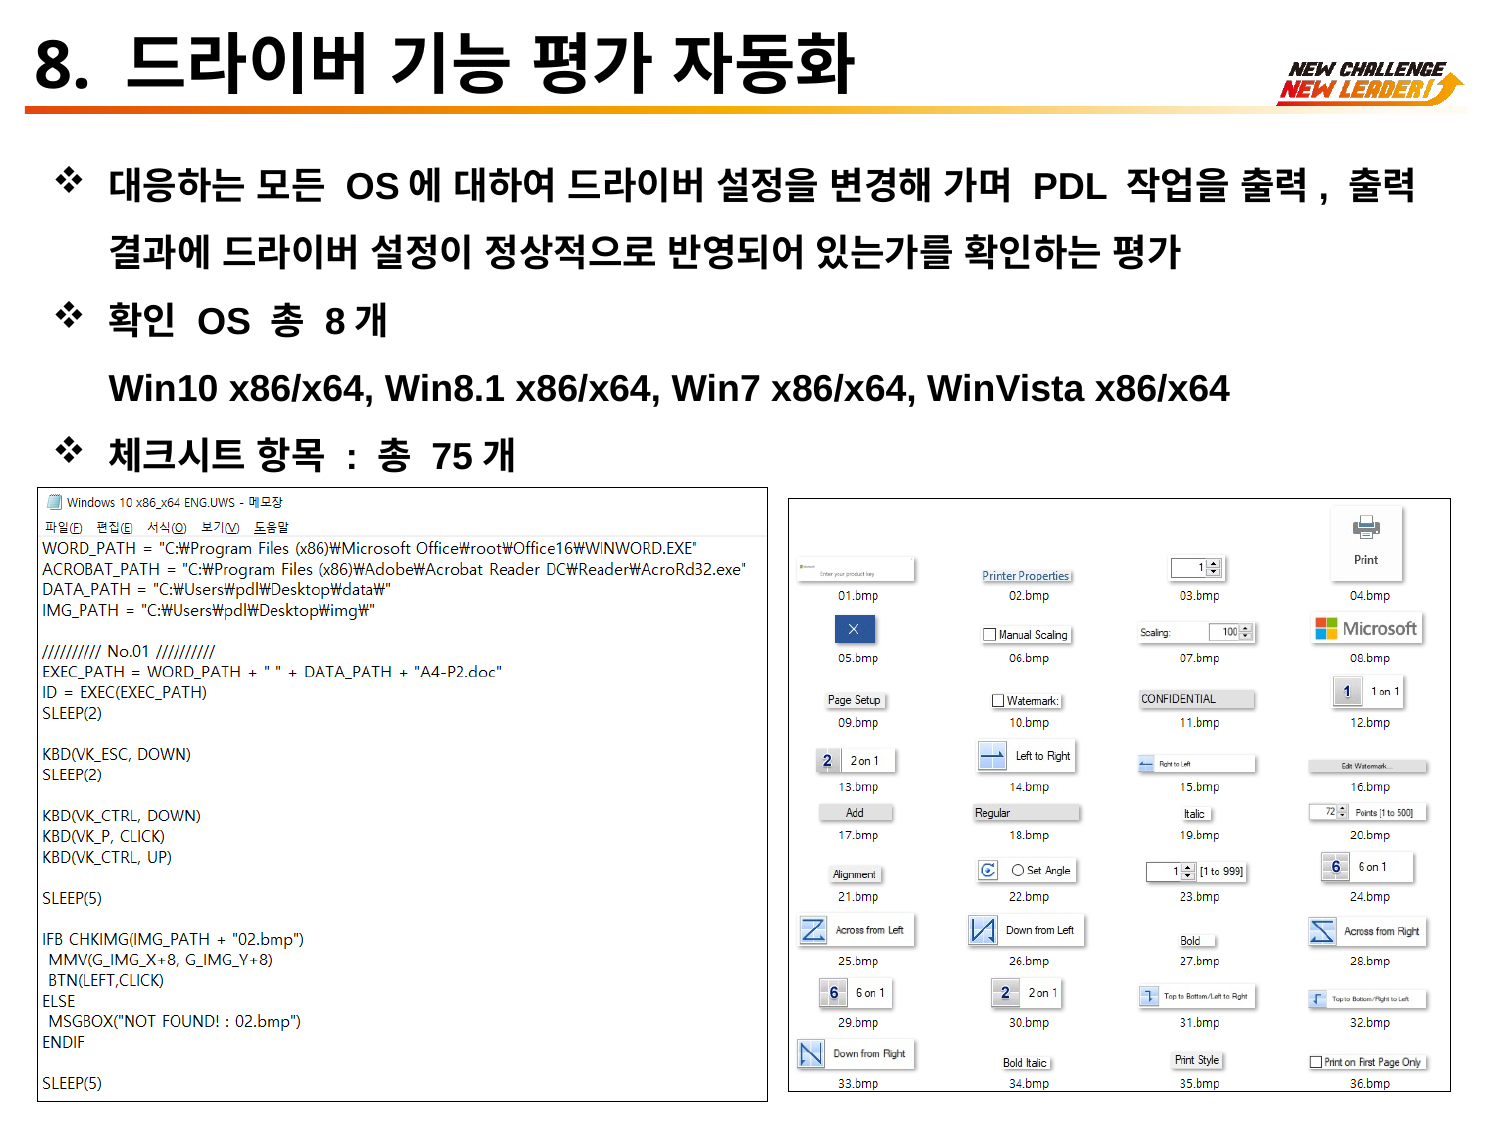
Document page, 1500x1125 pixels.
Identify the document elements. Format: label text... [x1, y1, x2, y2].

text_box 대응하는 모든 OS에 대하여 드라이버 설정을 변경해 가며 PDL 작업을 출력, 출력 결과에 드라이버 설정이 정상적으로 반영되어 있는가를 확인하는 평가 확인 OS 총 8개 Win10 x86/x64, Win8.1 x86/x64, Win7 x86/x64, WinVista x86/x64 체크시트 항목 : 총 75개 [37, 131, 1450, 485]
picture [37, 487, 768, 1102]
text_box 8. 드라이버 기능 평가 자동화 [20, 23, 1314, 120]
picture [788, 498, 1451, 1092]
picture [1276, 39, 1468, 128]
